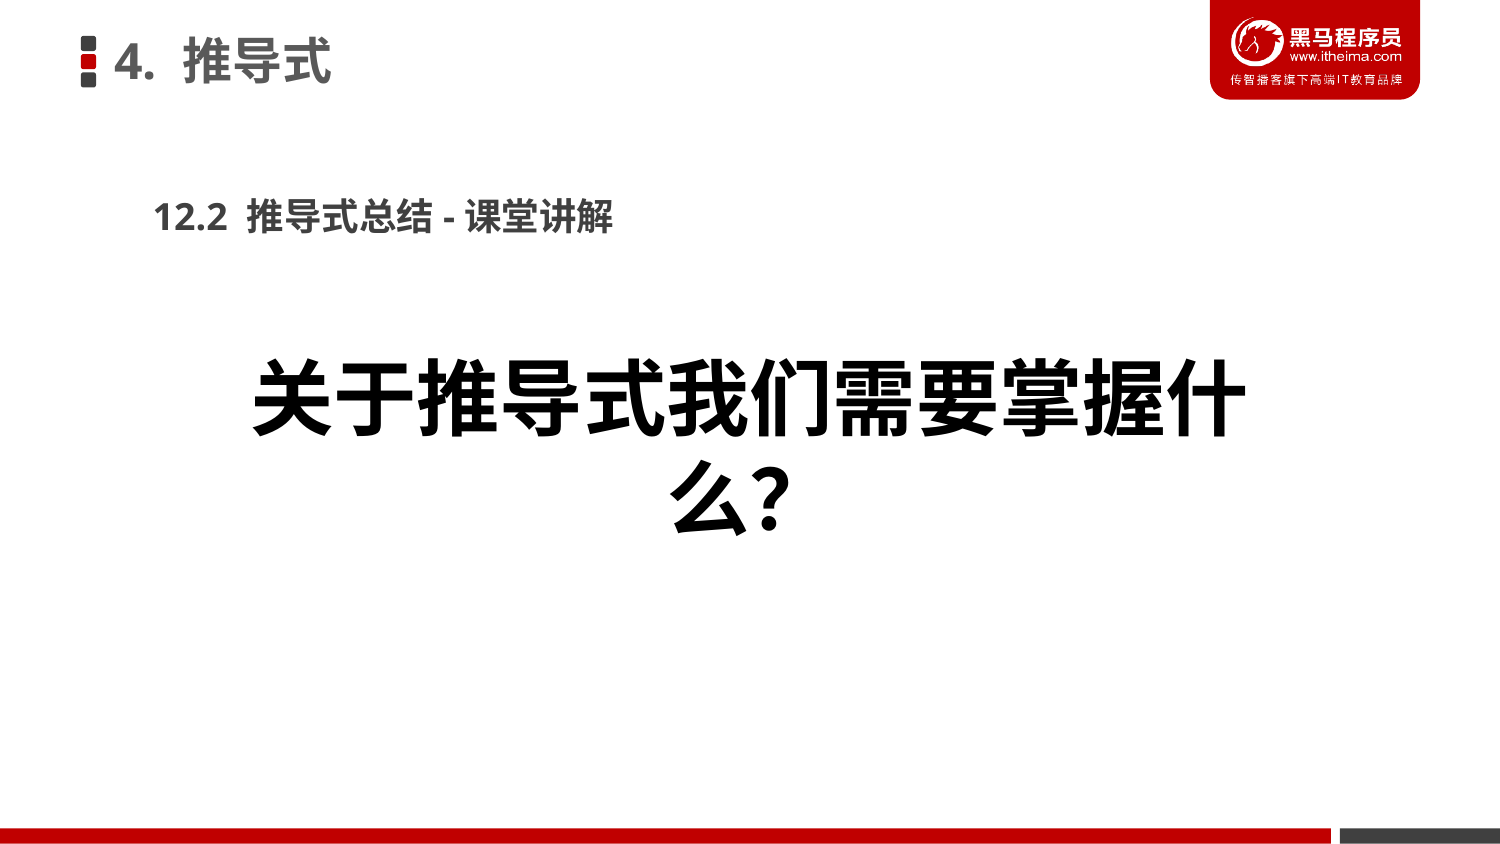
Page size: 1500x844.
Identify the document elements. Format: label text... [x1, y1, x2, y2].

text_box 4. 推导式 [103, 0, 987, 130]
text_box 12.2 推导式总结-课堂讲解 [138, 185, 928, 246]
picture [1212, 8, 1421, 94]
text_box 关于推导式我们需要掌握什么？ [219, 339, 1281, 555]
